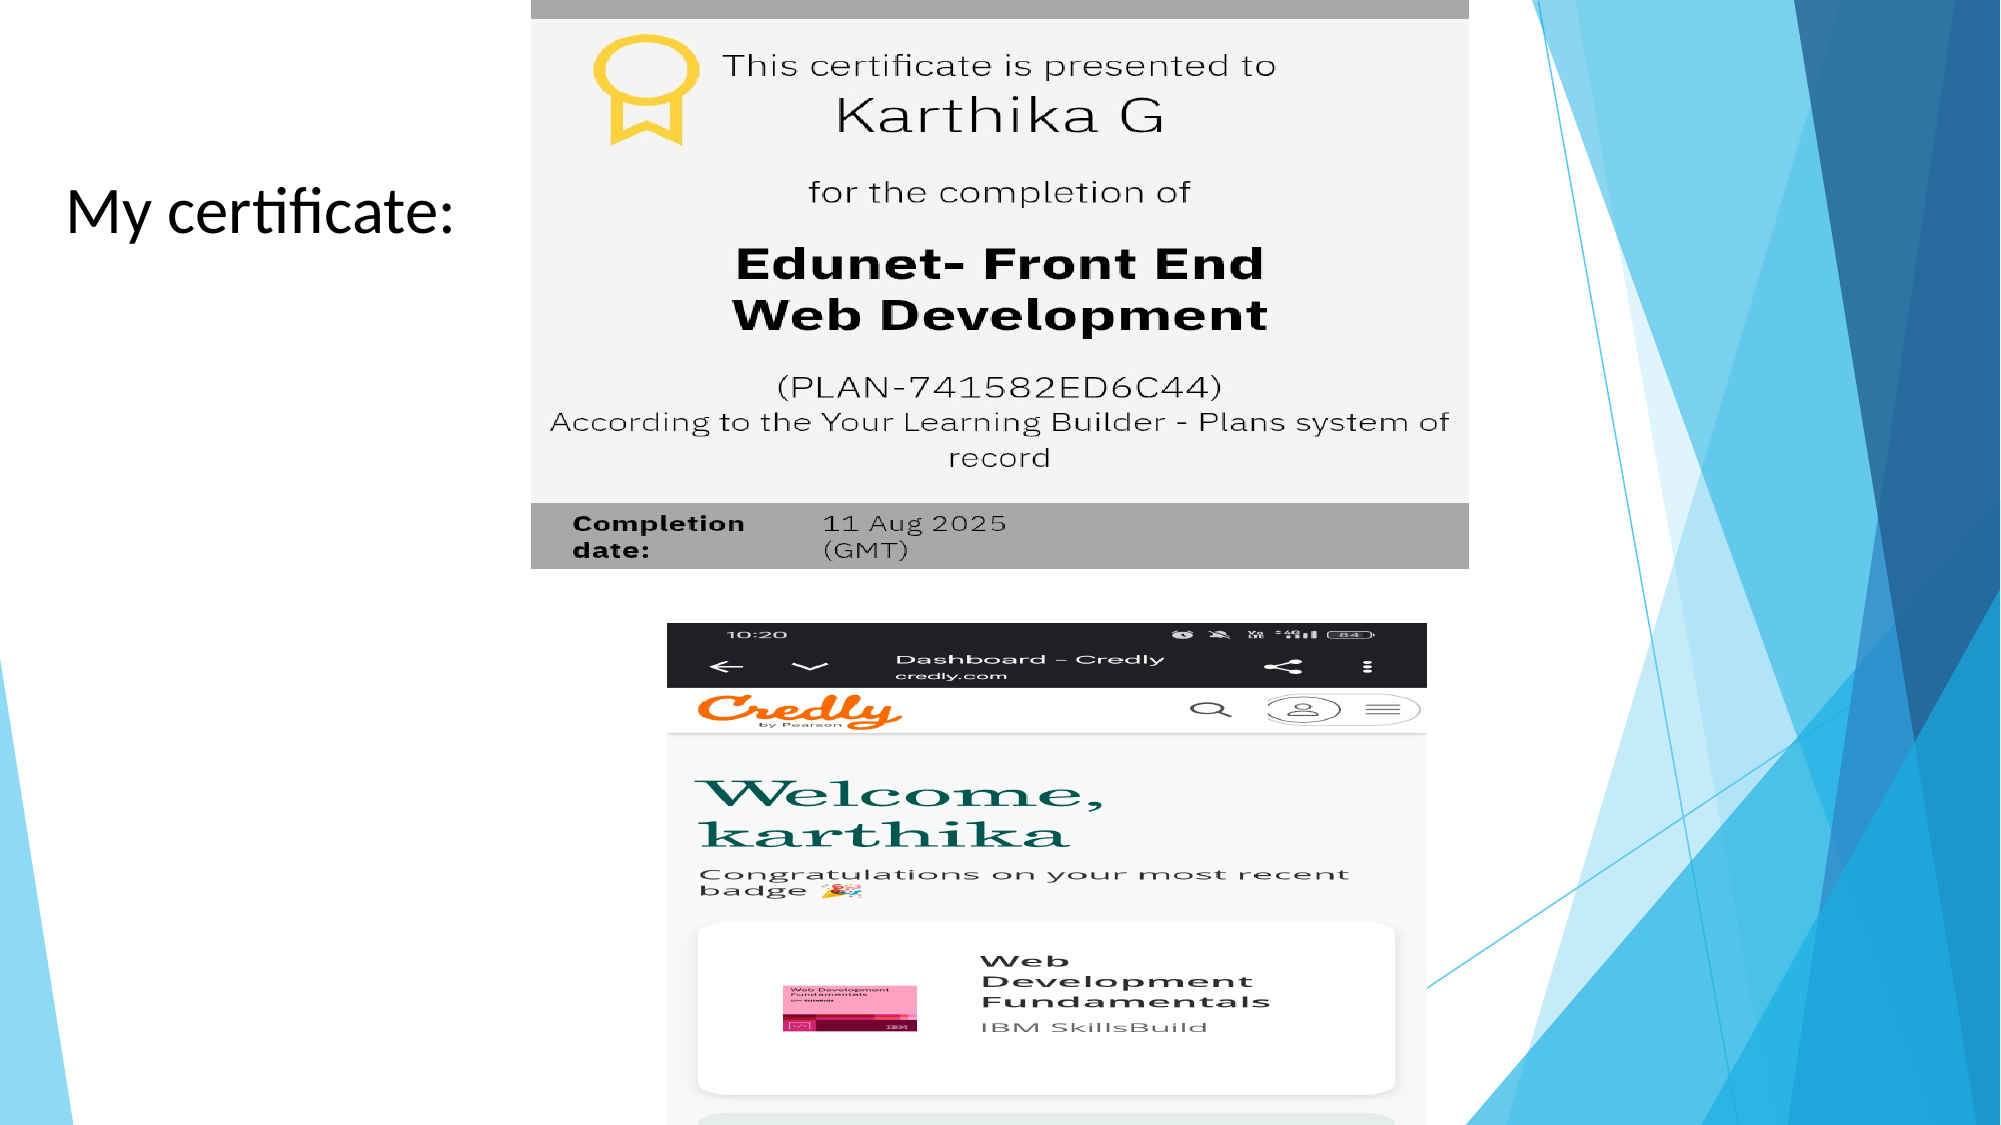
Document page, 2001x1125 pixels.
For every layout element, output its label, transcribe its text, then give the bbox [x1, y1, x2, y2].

text_box My certificate: [50, 159, 525, 255]
picture [667, 622, 1428, 1125]
picture [530, 0, 1470, 569]
